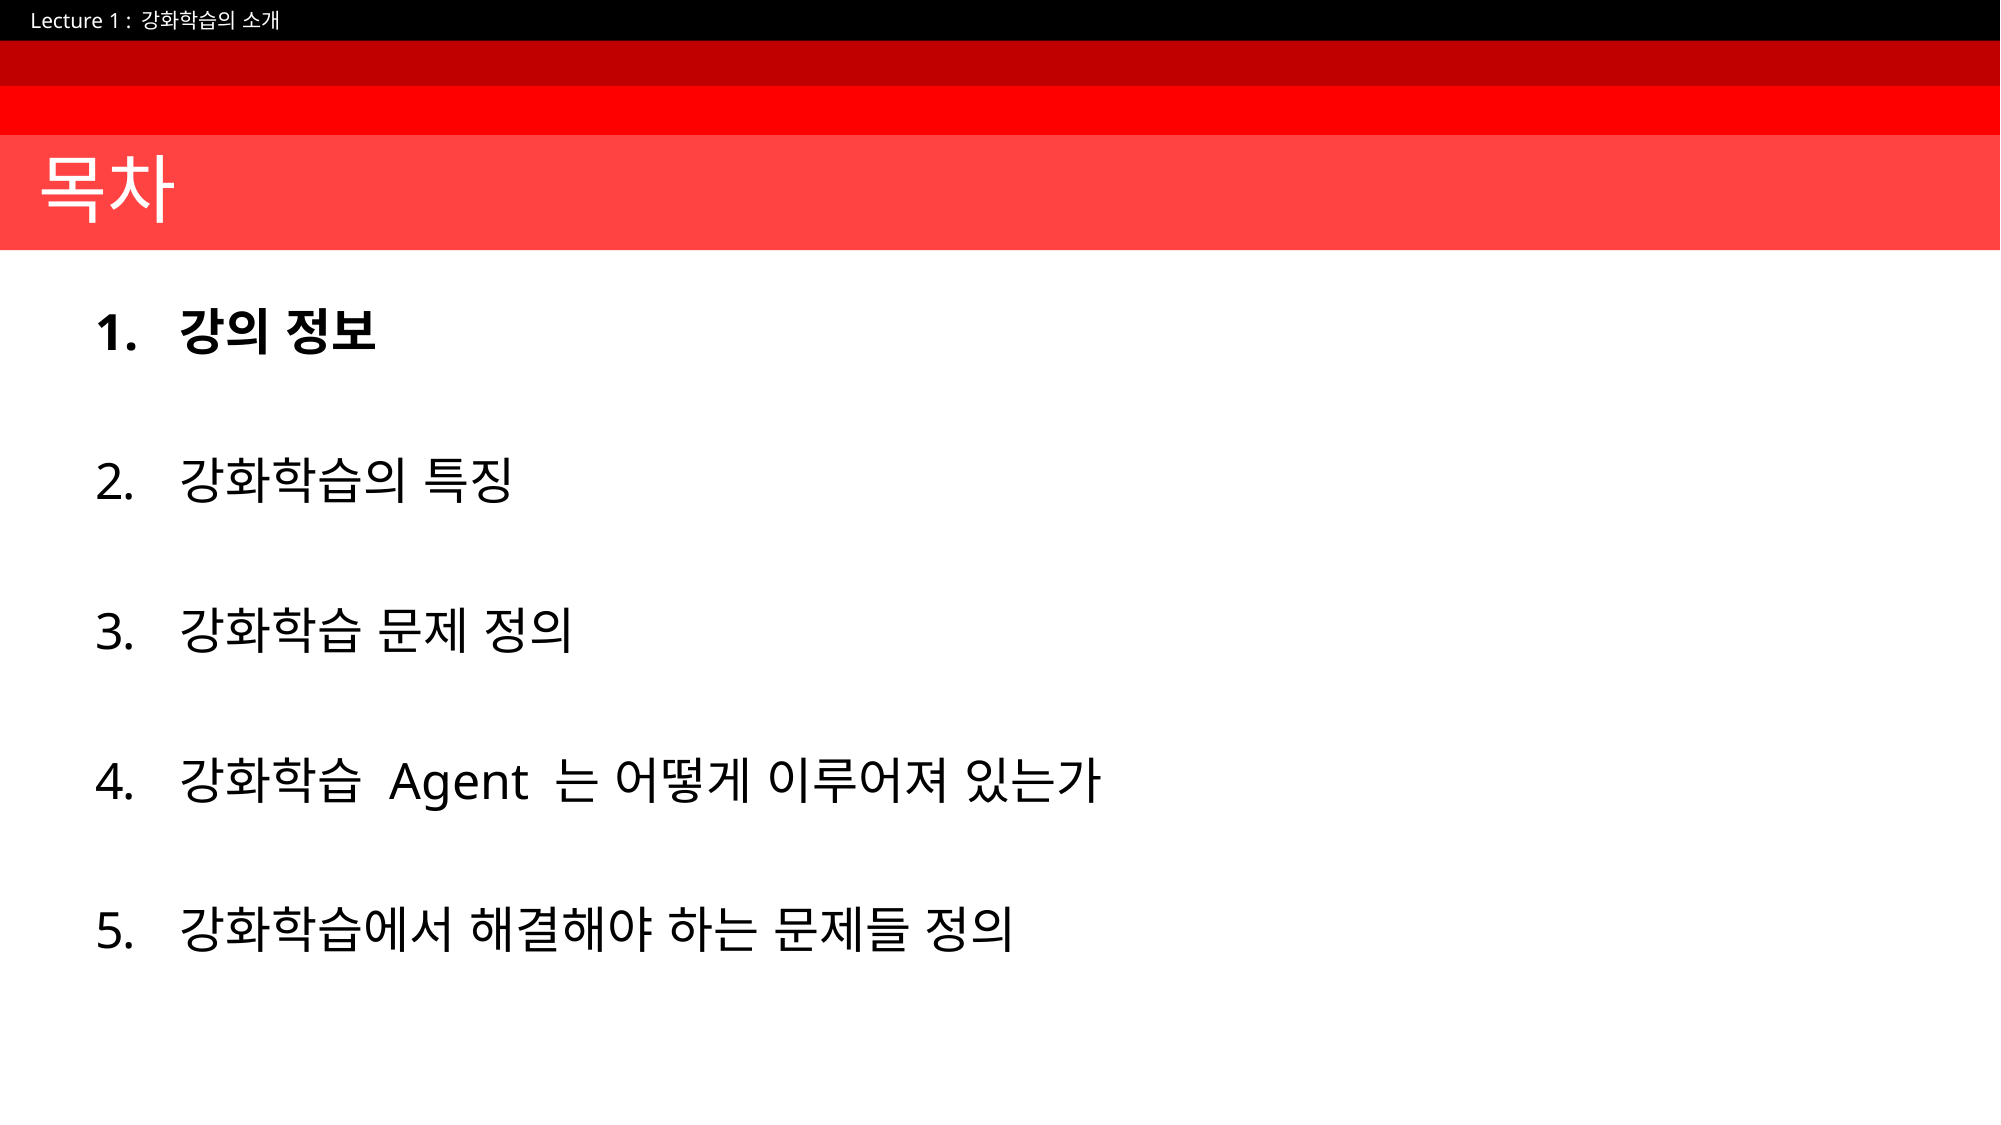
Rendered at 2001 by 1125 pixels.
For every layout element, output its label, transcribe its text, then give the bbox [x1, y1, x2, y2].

title 목차 [23, 136, 1982, 251]
list 강의 정보 강화학습의 특징 강화학습 문제 정의 강화학습 Agent 는 어떻게 이루어져 있는가 강화학습에서 해결해야 하는 문제들 정의 [80, 299, 1920, 1043]
